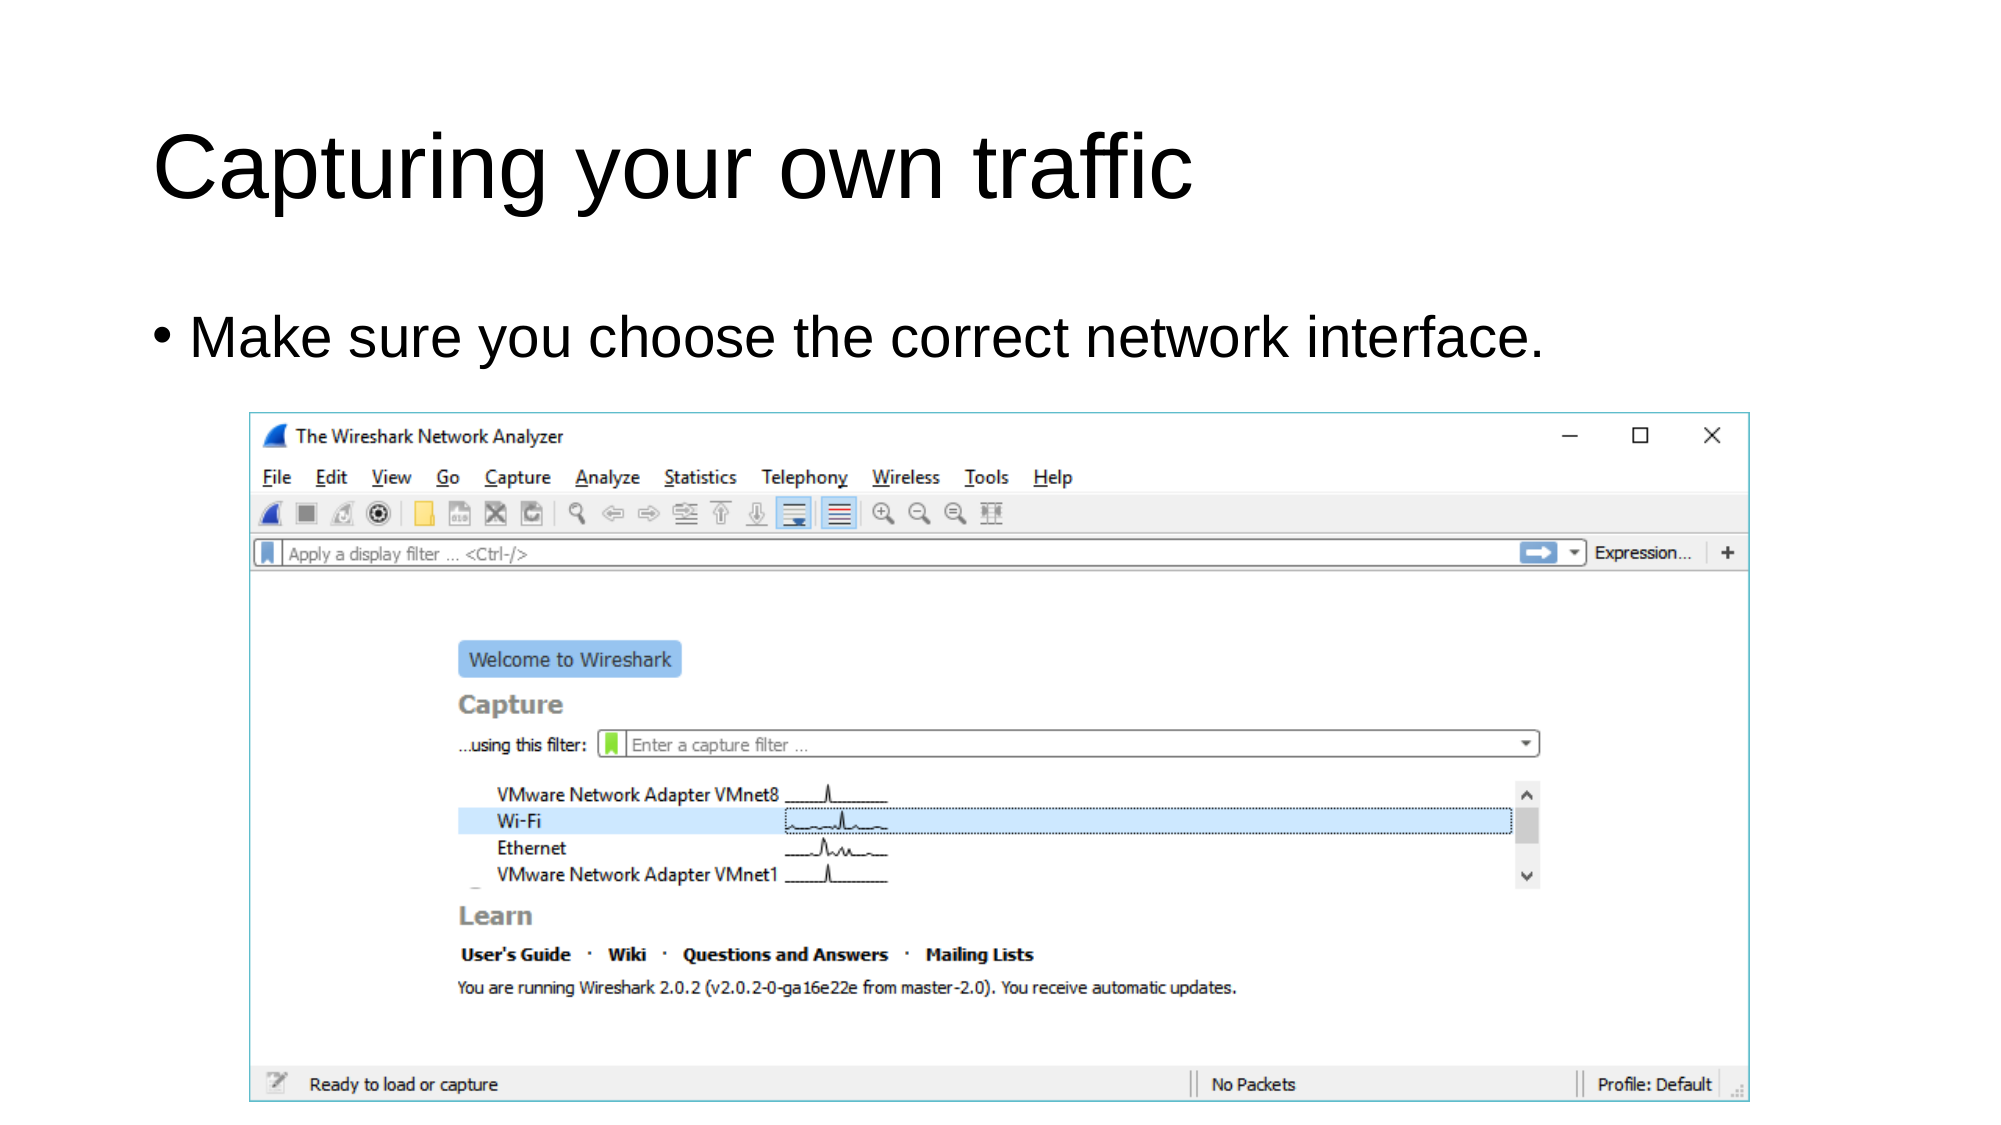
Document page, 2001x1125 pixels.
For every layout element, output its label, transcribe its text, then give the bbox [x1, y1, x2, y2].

title Capturing your own traffic [137, 59, 1863, 278]
picture [249, 412, 1750, 1102]
list Make sure you choose the correct network interface. [137, 299, 1863, 1014]
